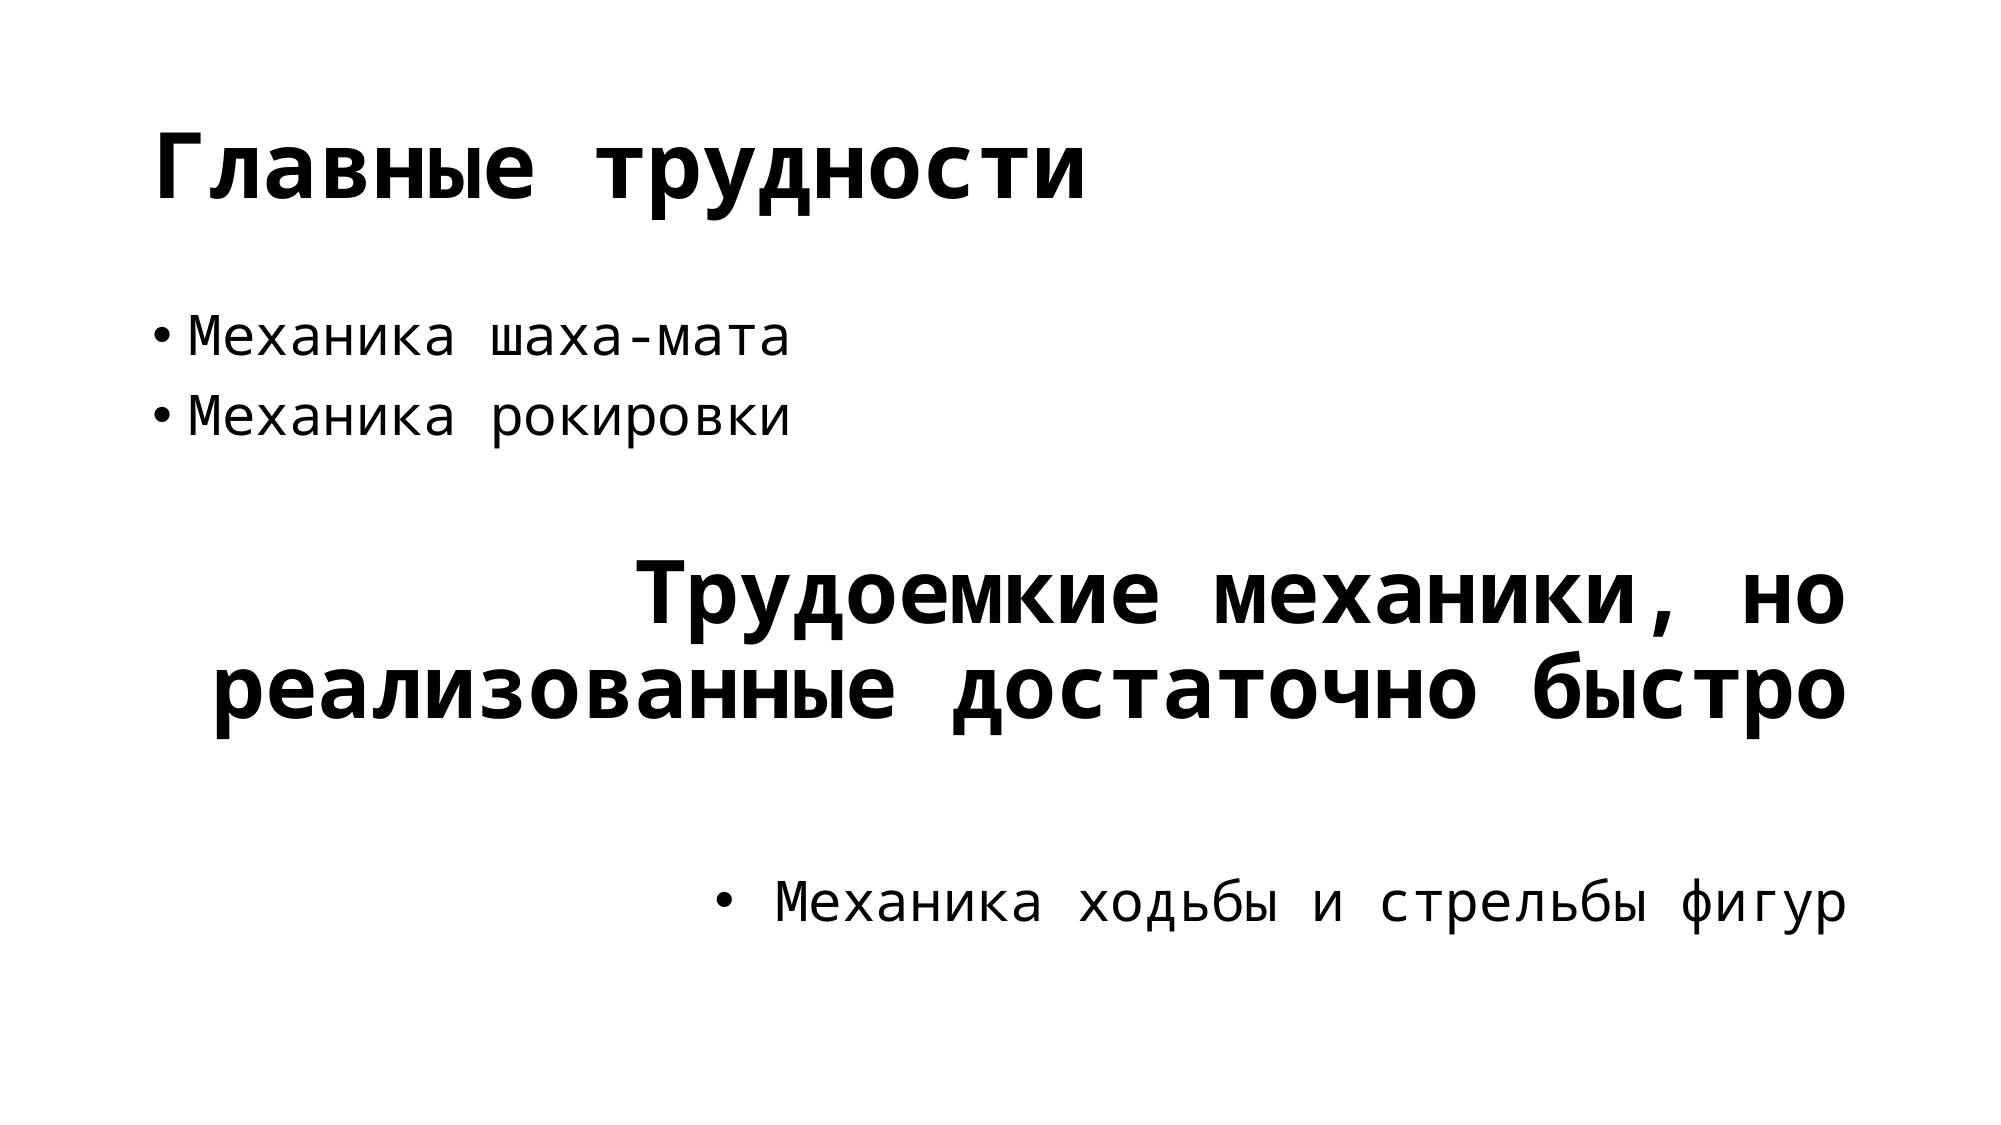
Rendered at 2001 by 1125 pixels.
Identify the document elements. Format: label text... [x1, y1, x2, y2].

list Механика шаха-мата Механика рокировки Трудоемкие механики, но реализованные достаточно быстро Механика ходьбы и стрельбы фигур [137, 299, 1863, 1014]
title Главные трудности [137, 59, 1863, 278]
